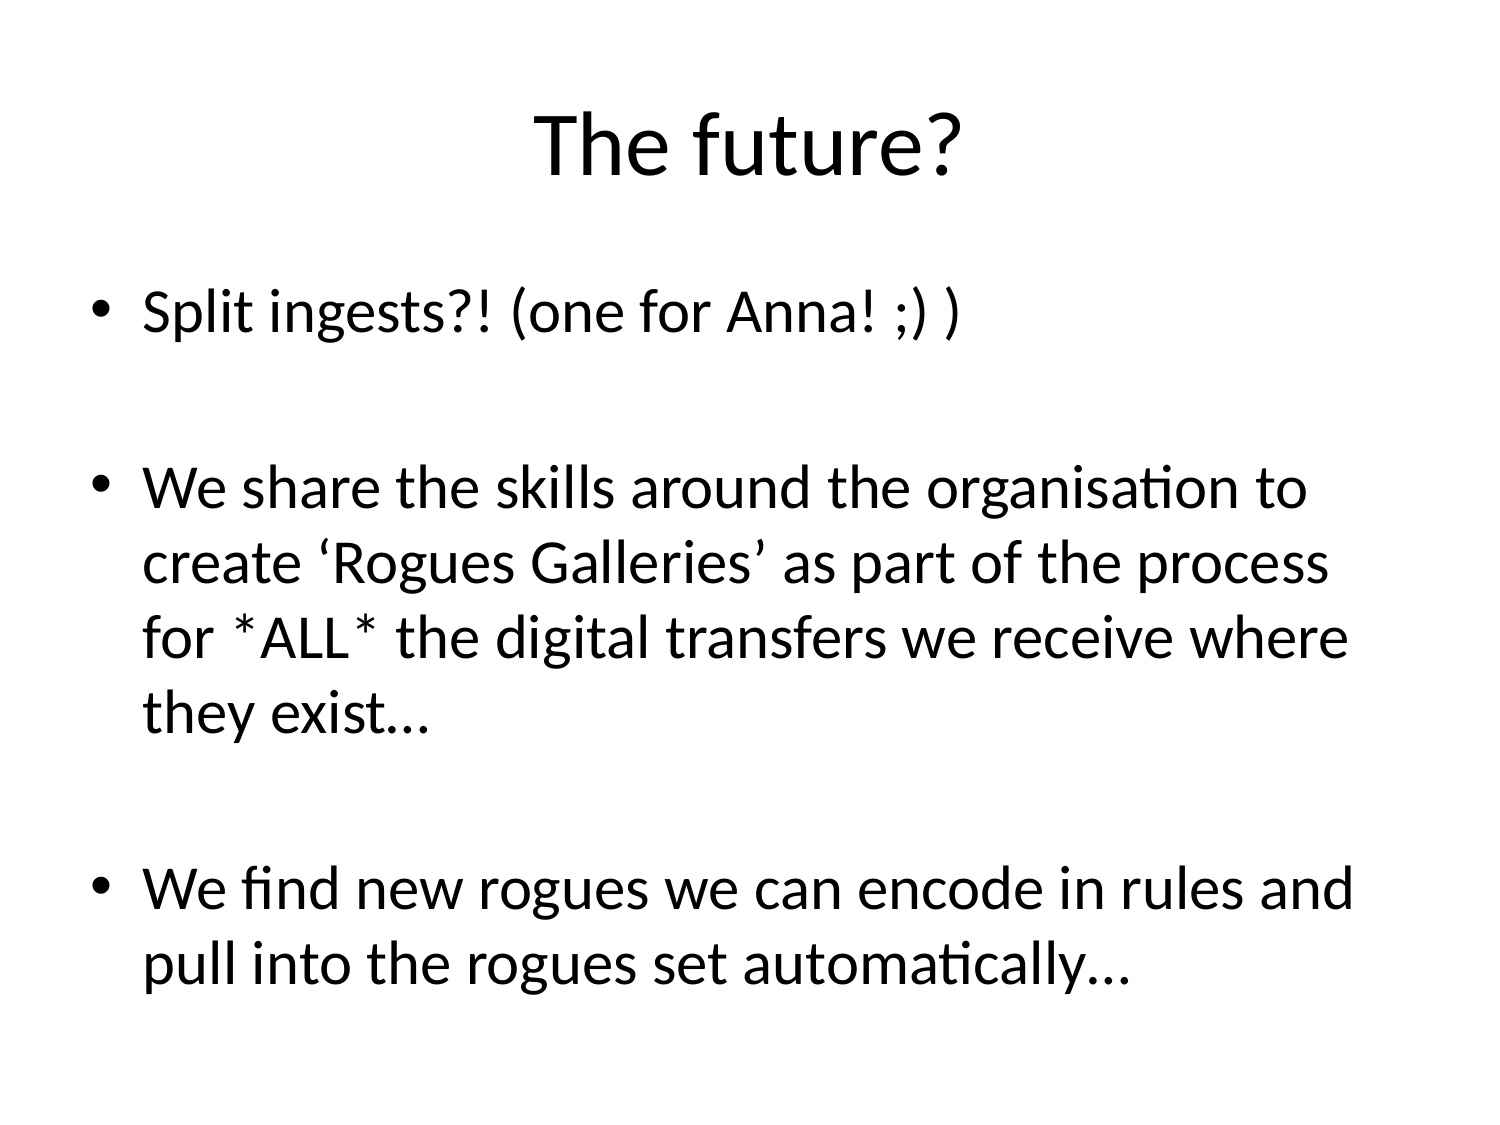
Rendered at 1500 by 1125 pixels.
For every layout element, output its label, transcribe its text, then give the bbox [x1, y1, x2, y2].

list Split ingests?! (one for Anna! ;) ) We share the skills around the organisation to create ‘Rogues Galleries’ as part of the process for *ALL* the digital transfers we receive where they exist… We find new rogues we can encode in rules and pull into the rogues set automatically… [75, 262, 1425, 1005]
title The future? [75, 45, 1425, 233]
